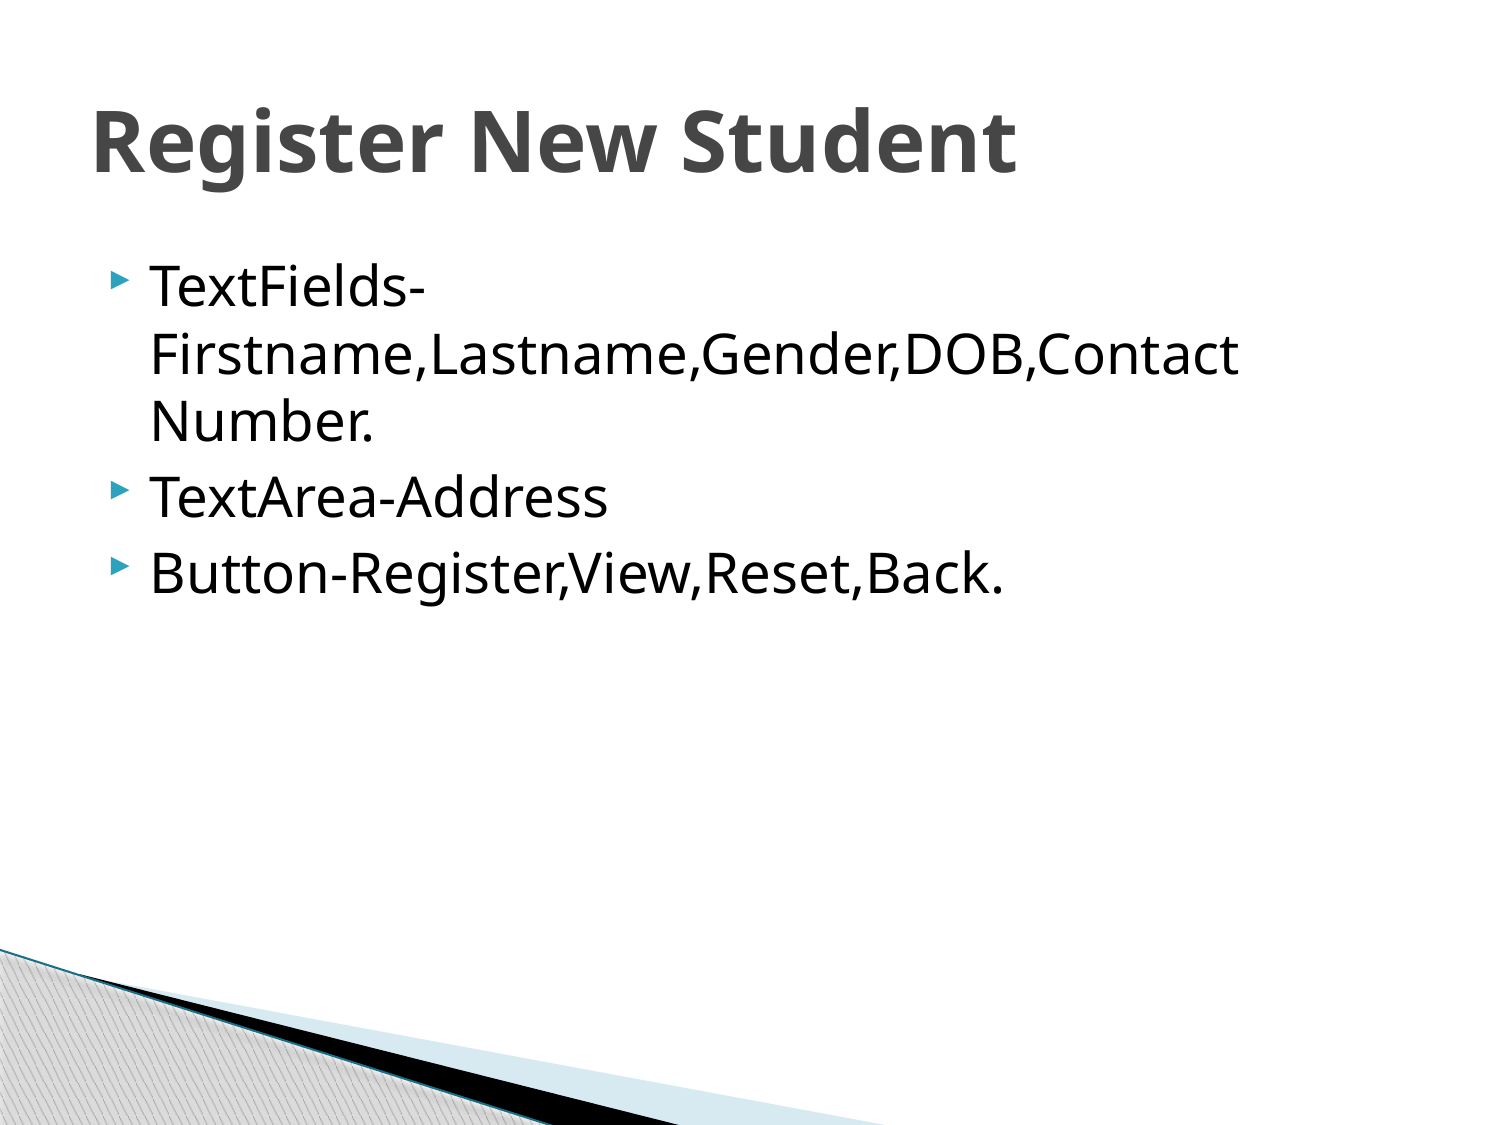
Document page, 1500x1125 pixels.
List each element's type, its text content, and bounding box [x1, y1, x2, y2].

title Register New Student [75, 45, 1425, 233]
list TextFields-Firstname,Lastname,Gender,DOB,Contact Number. TextArea-Address Button-Register,View,Reset,Back. [75, 243, 1425, 986]
